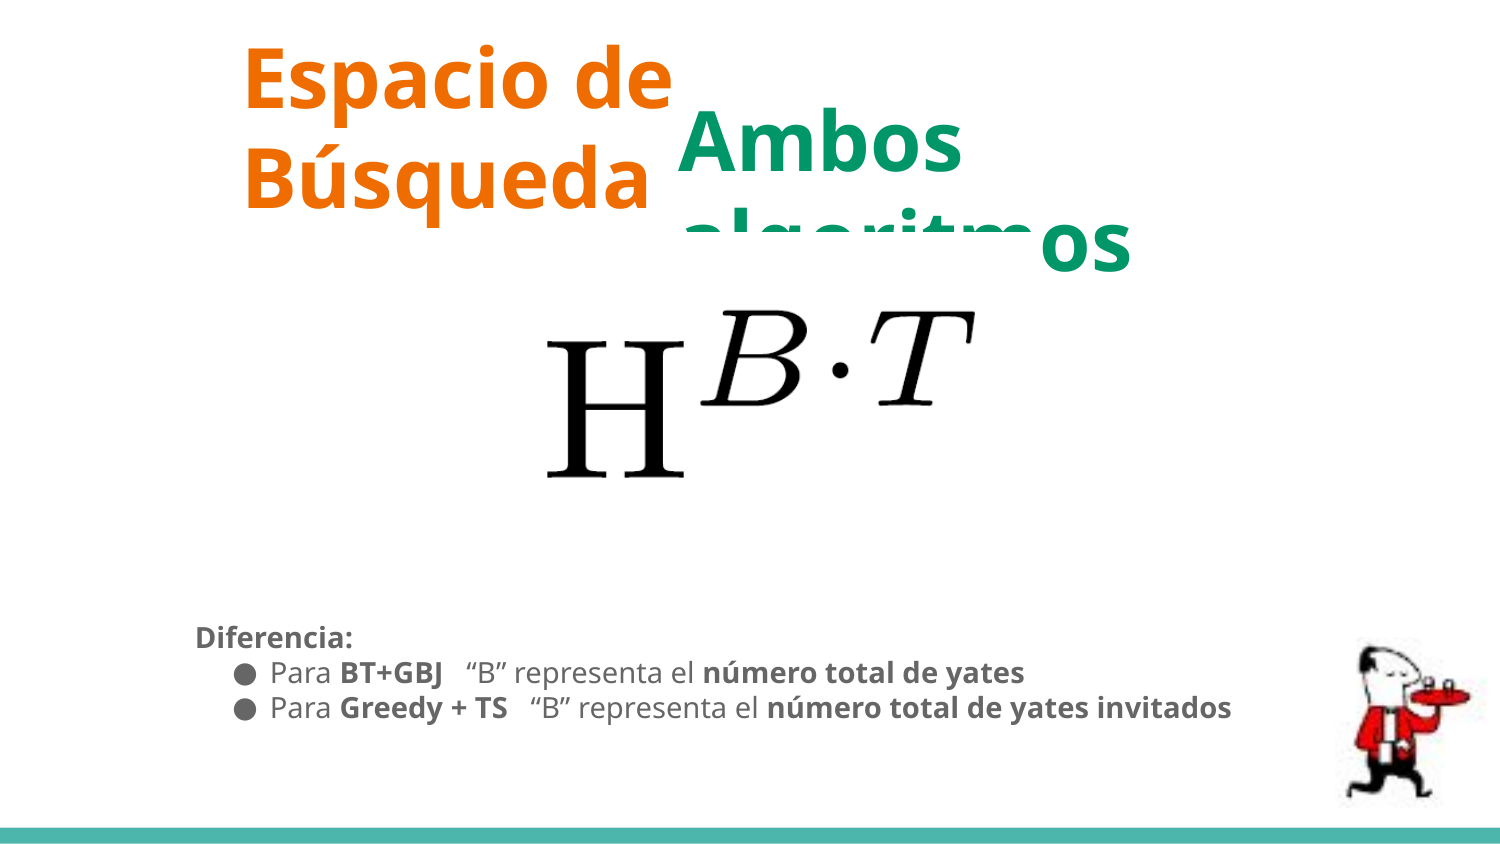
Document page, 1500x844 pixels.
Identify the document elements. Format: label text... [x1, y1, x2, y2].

text_box Diferencia: Para BT+GBJ “B” representa el número total de yates Para Greedy + TS “B” representa el número total de yates invitados [179, 604, 1367, 722]
title Espacio de Búsqueda [226, 10, 977, 127]
picture [482, 232, 1037, 541]
picture [1315, 637, 1500, 815]
title Ambos algoritmos [663, 72, 1367, 189]
